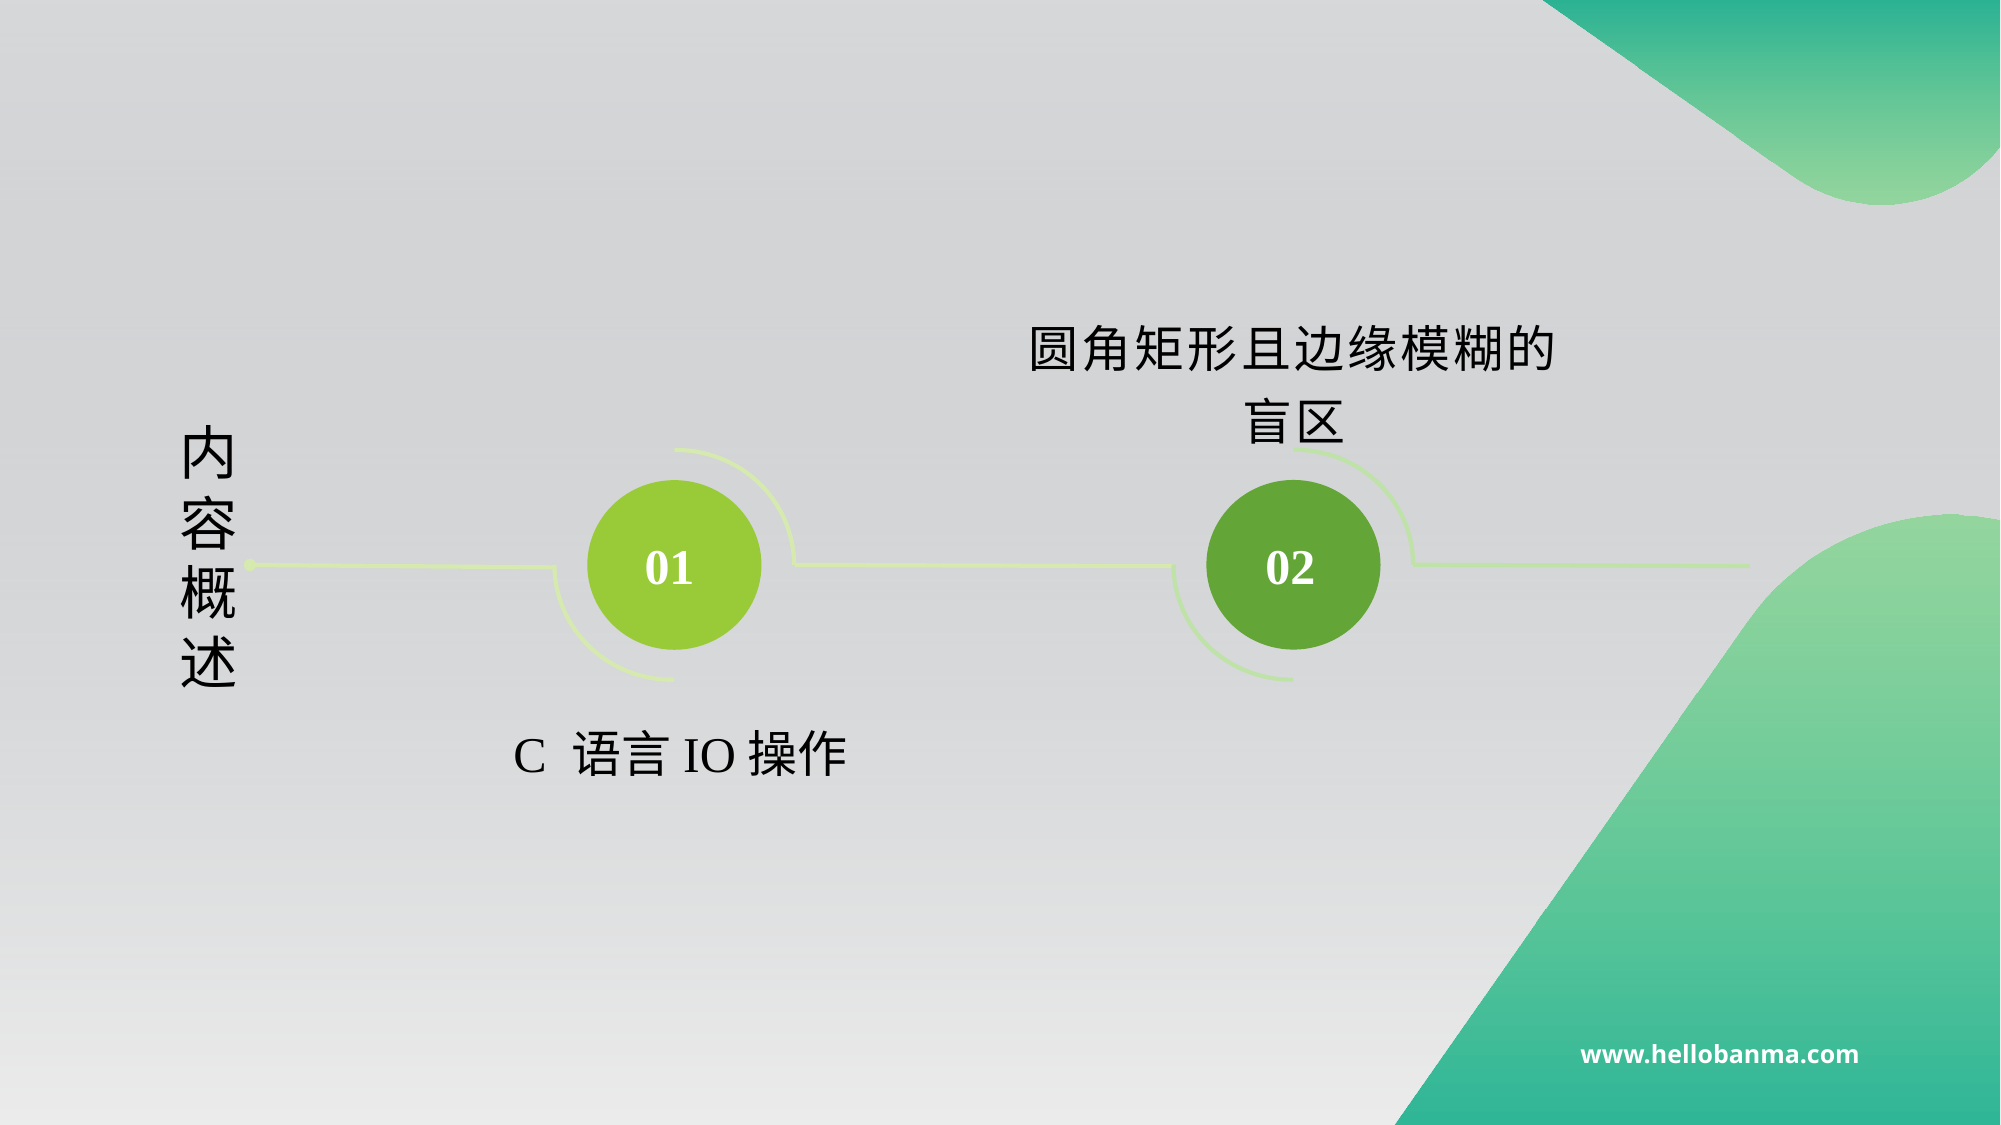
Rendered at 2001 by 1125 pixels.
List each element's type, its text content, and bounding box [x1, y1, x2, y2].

text_box 圆角矩形且边缘模糊的盲区 [999, 320, 1589, 436]
text_box 01 [629, 527, 717, 603]
text_box [1293, 449, 1414, 565]
text_box [554, 565, 675, 680]
text_box [587, 480, 762, 650]
text_box 02 [1250, 562, 1338, 603]
text_box [674, 449, 795, 565]
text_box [249, 564, 555, 568]
text_box [1206, 479, 1381, 650]
text_box [1173, 565, 1294, 680]
text_box 内 容 概 述 [164, 409, 253, 704]
text_box 02 [1250, 527, 1338, 561]
text_box C 语言IO操作 [497, 689, 864, 805]
